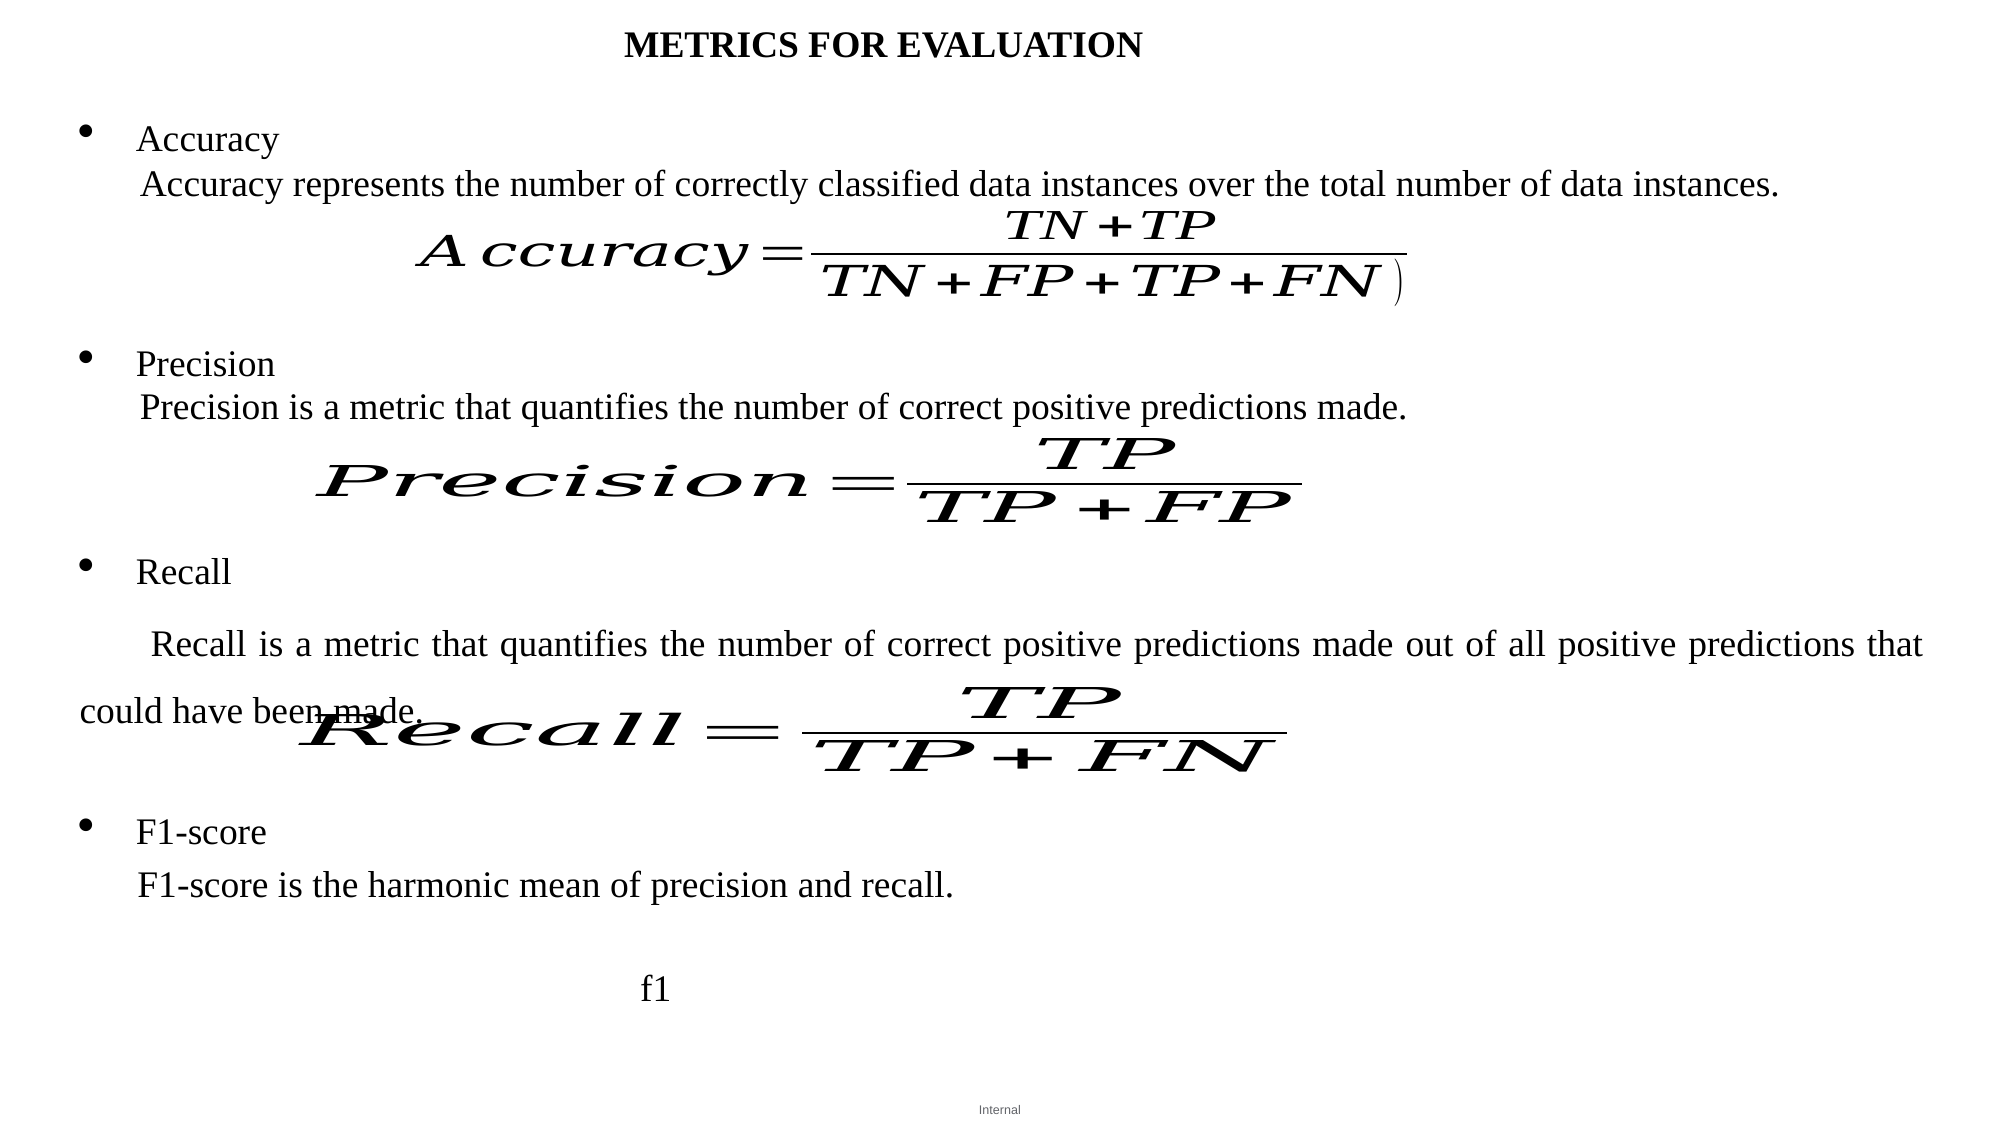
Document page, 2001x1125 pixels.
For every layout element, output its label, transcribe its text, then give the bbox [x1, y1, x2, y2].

text_box F1-score [64, 777, 1065, 860]
text_box Accuracy [64, 83, 1065, 167]
text_box METRICS FOR EVALUATION [599, 13, 1690, 73]
text_box Precision is a metric that quantifies the number of correct positive predictions made. [125, 374, 1859, 435]
text_box Recall Recall is a metric that quantifies the number of correct positive predictions made out of all positive predictions that could have been made. [64, 517, 1942, 739]
text_box Accuracy represents the number of correctly classified data instances over the total number of data instances. [125, 152, 1959, 212]
text_box Precision [64, 309, 1065, 392]
text_box F1-score is the harmonic mean of precision and recall. [113, 852, 2000, 958]
